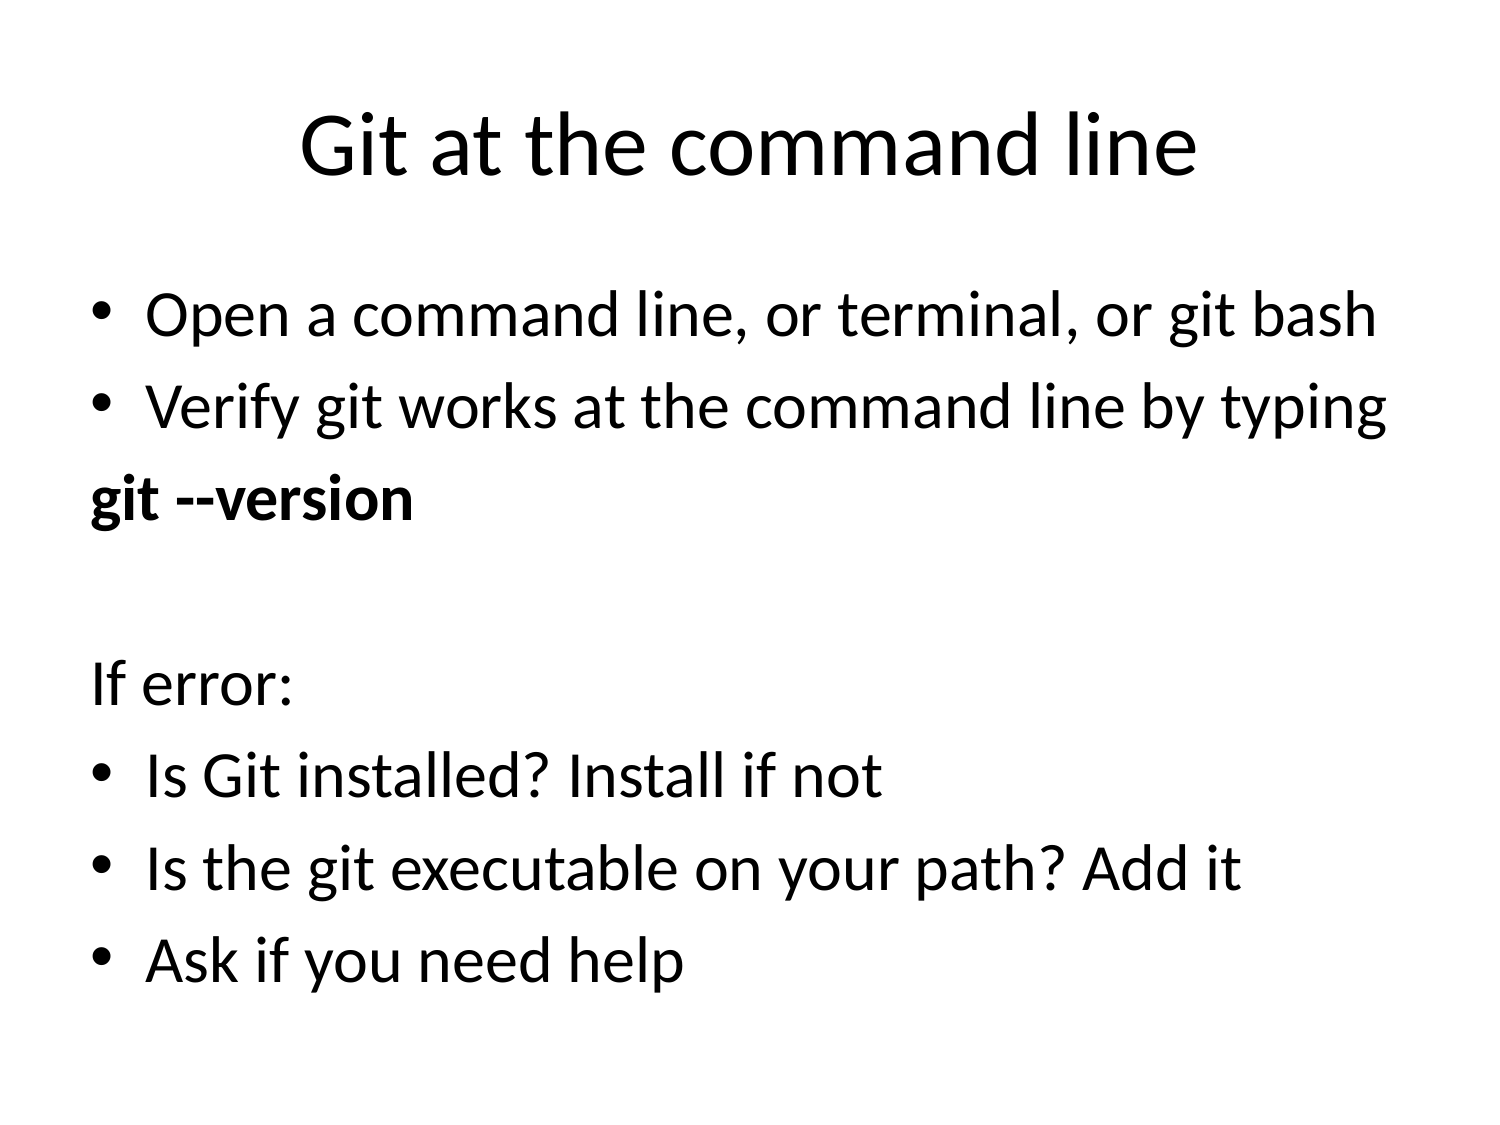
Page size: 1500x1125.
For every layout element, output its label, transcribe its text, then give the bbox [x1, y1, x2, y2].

title Git at the command line [75, 45, 1425, 233]
list Open a command line, or terminal, or git bash Verify git works at the command line by typing git --version If error: Is Git installed? Install if not Is the git executable on your path? Add it Ask if you need help [75, 262, 1425, 1005]
